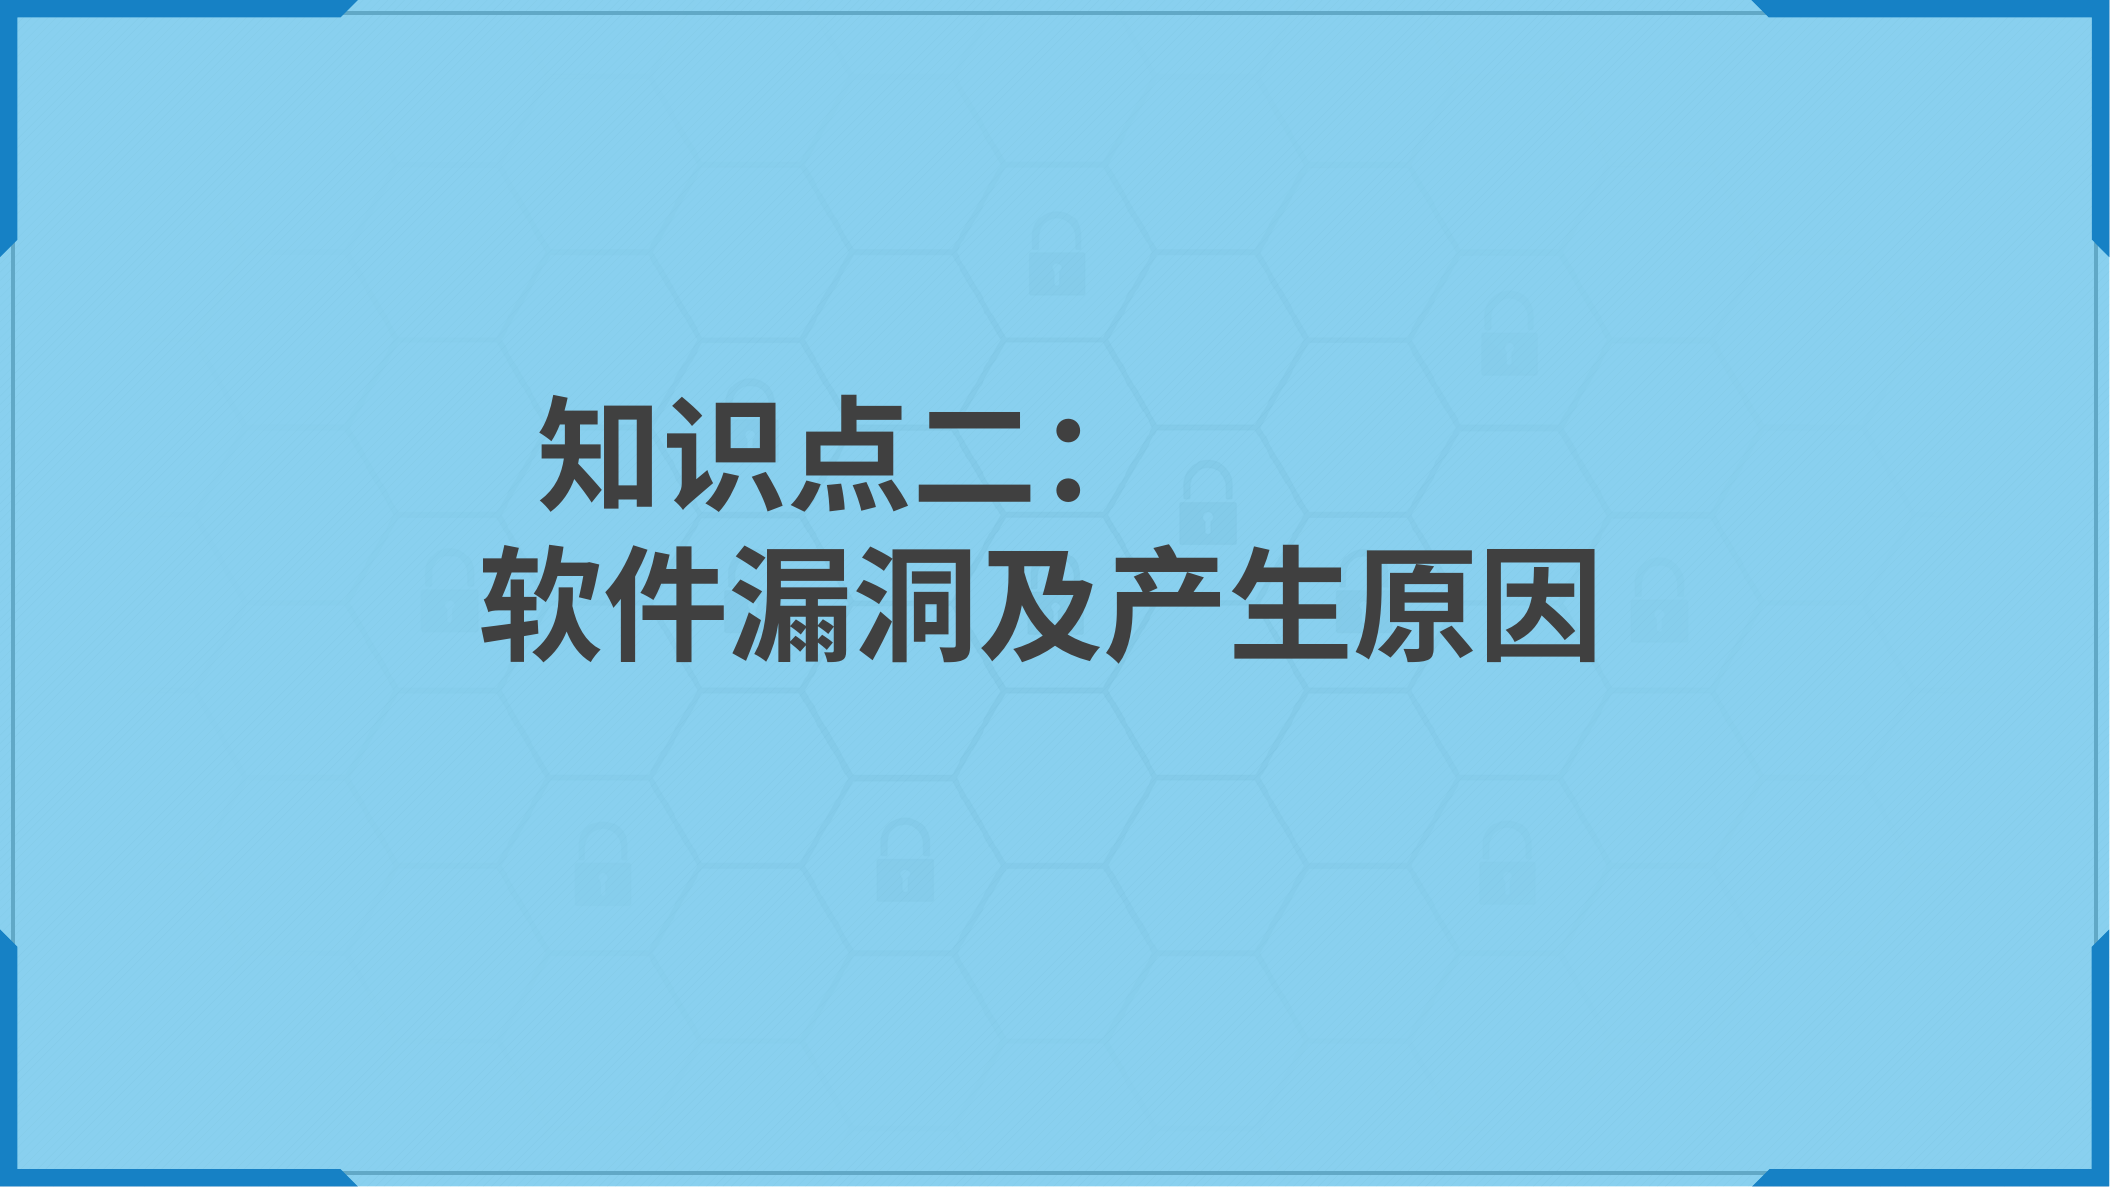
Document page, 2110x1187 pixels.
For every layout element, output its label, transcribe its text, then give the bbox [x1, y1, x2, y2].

text_box [0, 0, 2110, 1187]
text_box 知识点二： 软件漏洞及产生原因 [463, 368, 1764, 684]
